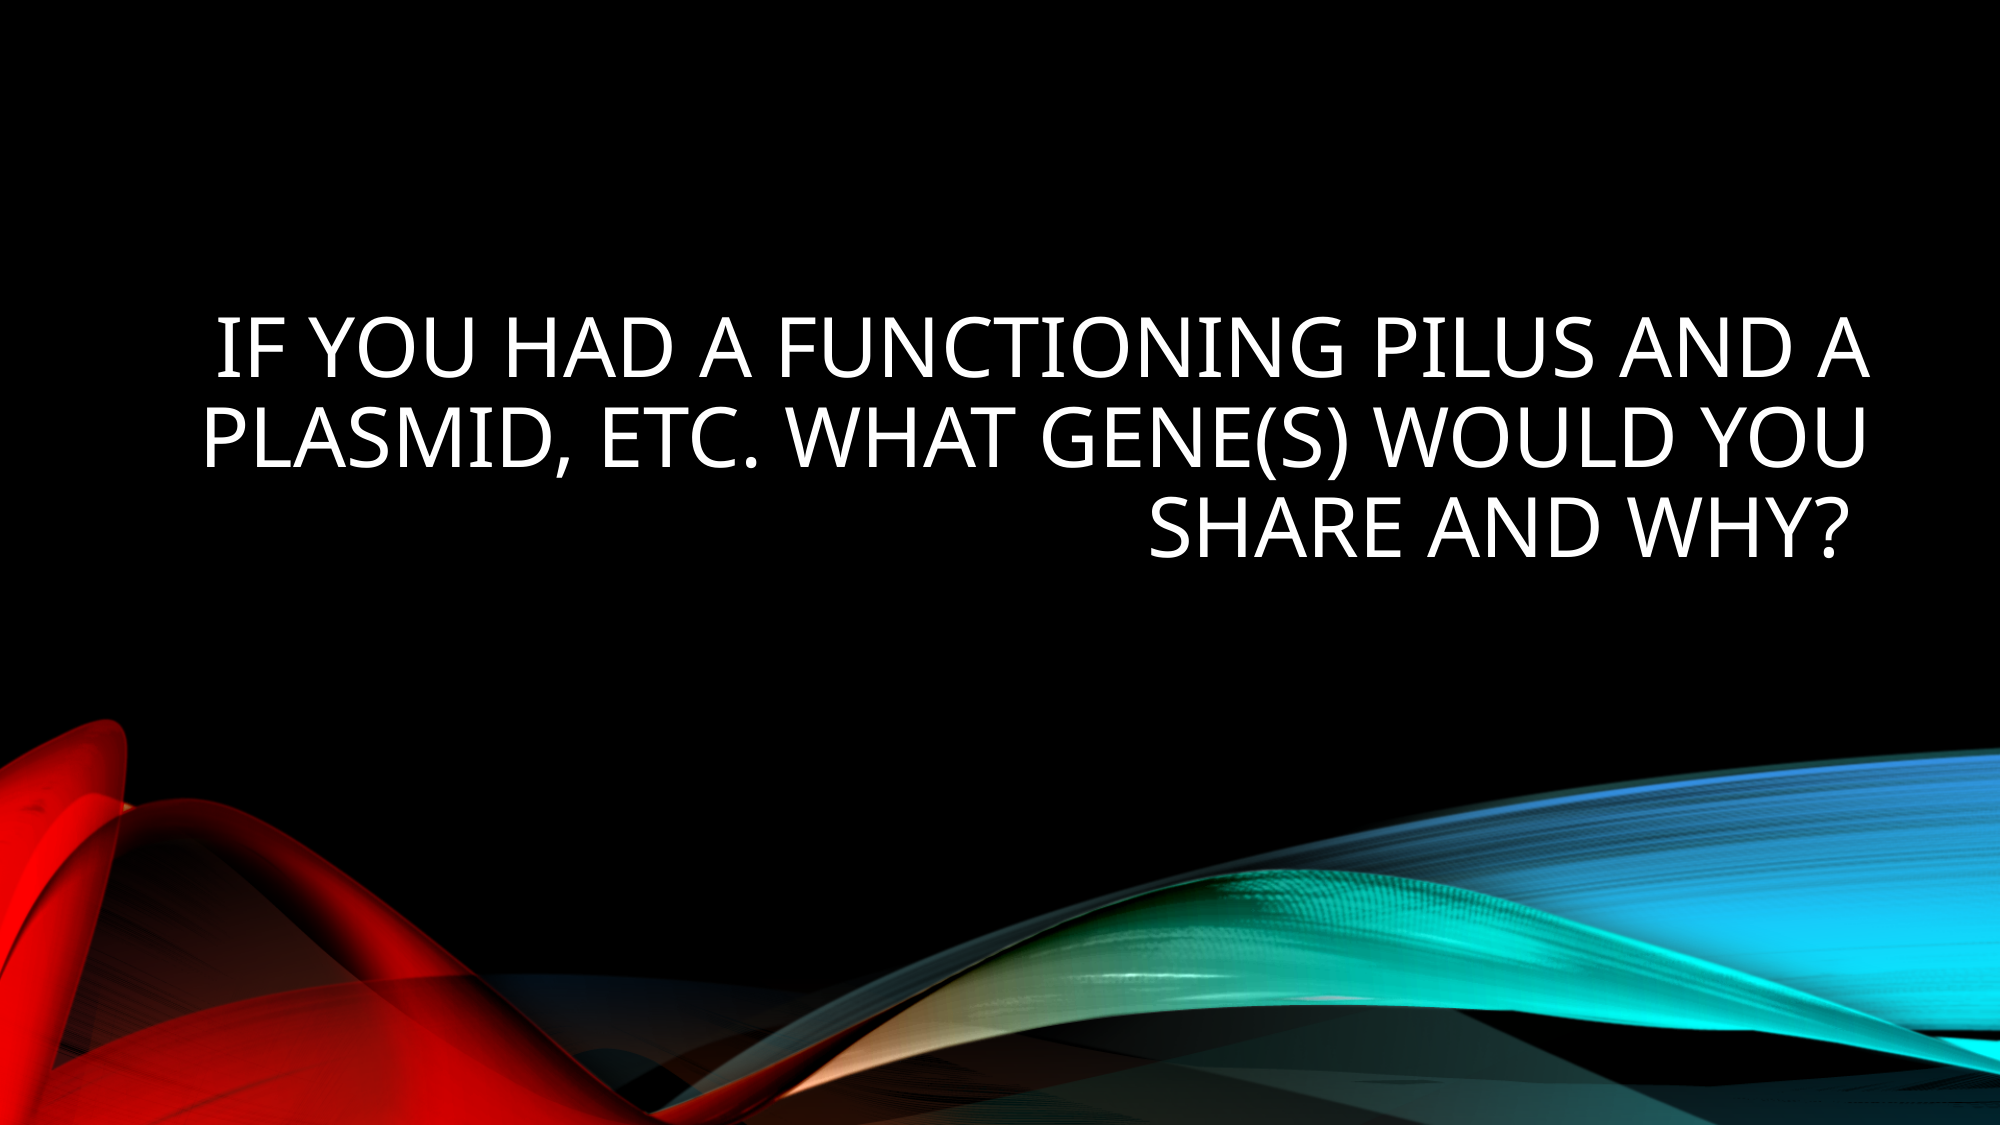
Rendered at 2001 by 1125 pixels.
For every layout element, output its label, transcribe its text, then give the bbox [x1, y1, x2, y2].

title If you had a functioning pilus and a plasmid, etc. What gene(s) would you share and why? [112, 123, 1888, 584]
picture [0, 717, 2000, 1125]
